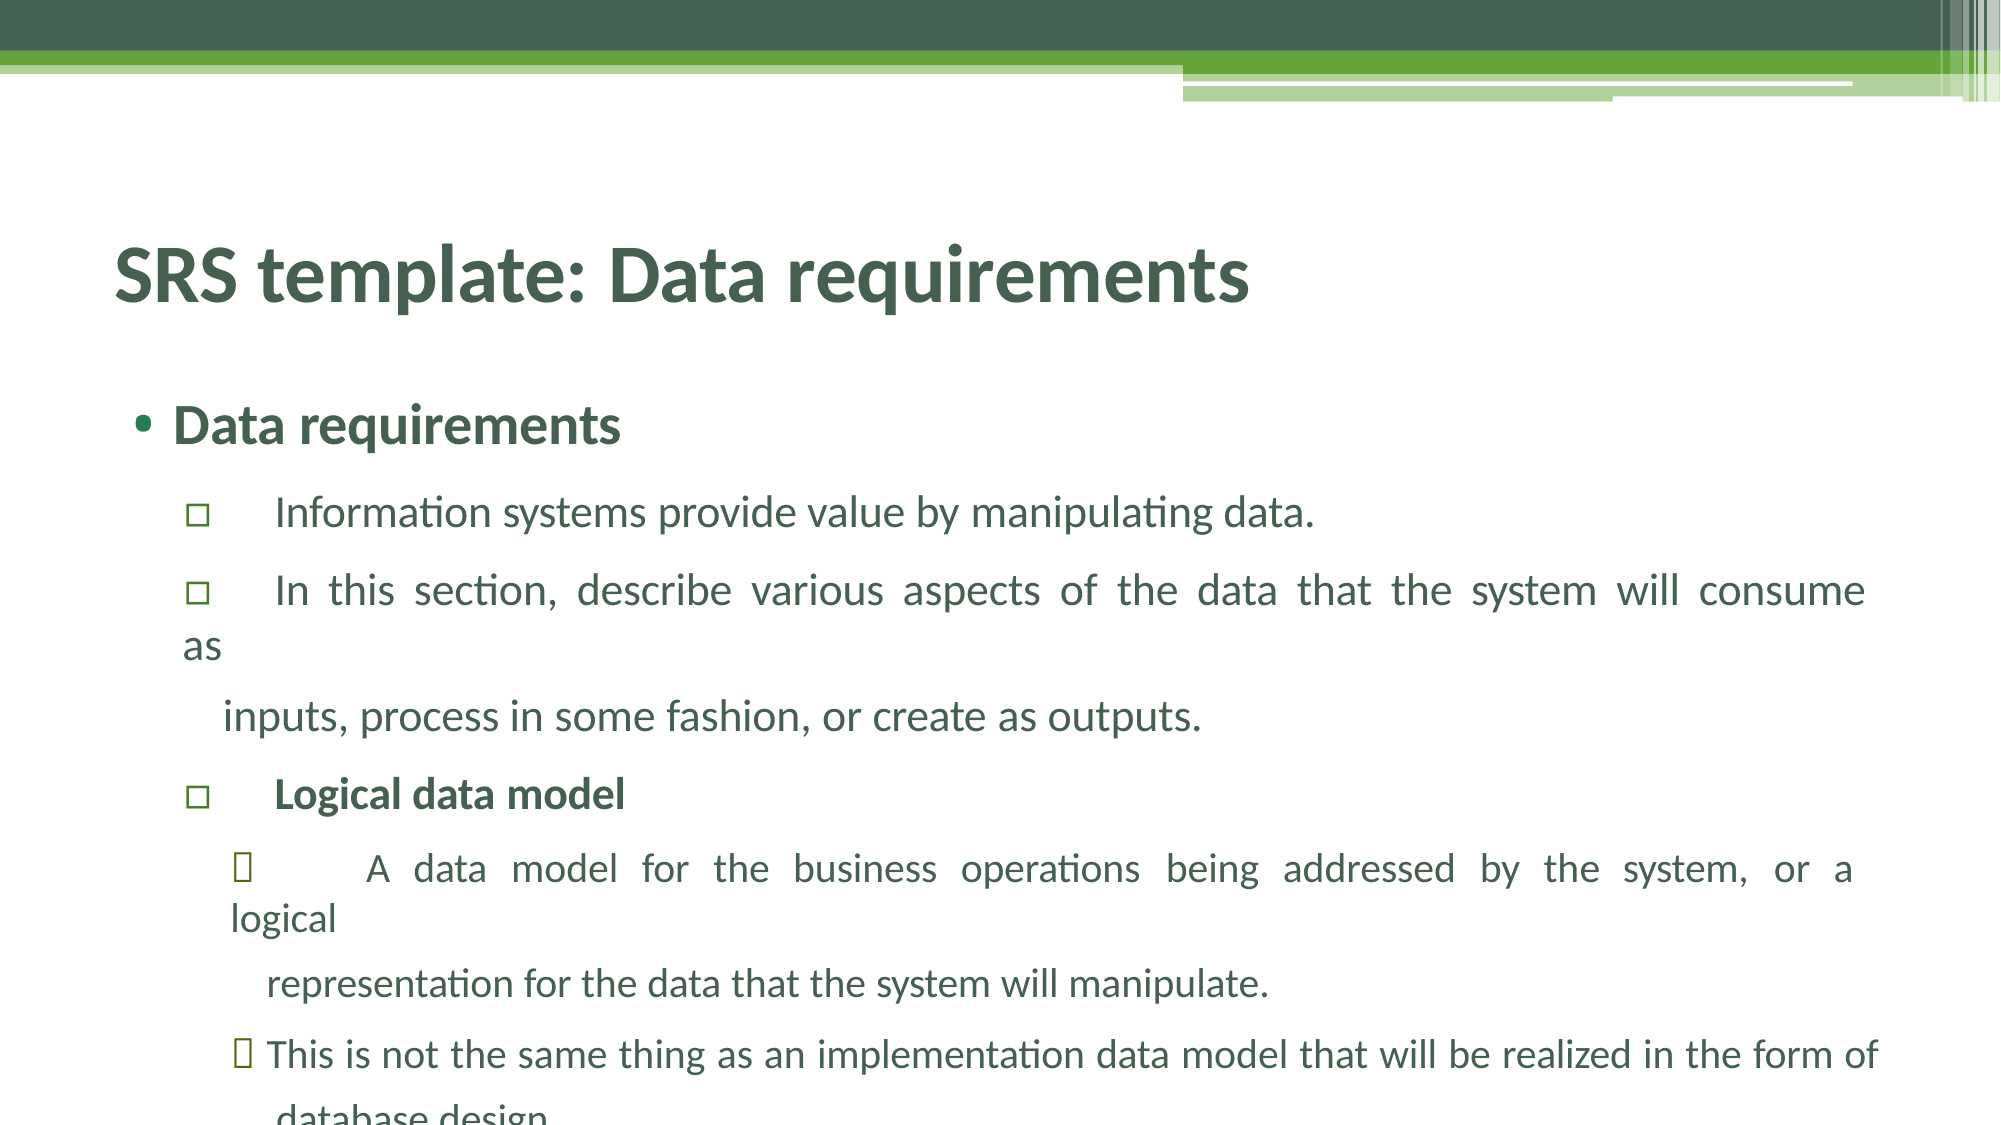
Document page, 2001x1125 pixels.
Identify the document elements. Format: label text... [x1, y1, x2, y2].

title SRS template: Data requirements [112, 217, 1263, 408]
text_box • Data requirements ▫ Information systems provide value by manipulating data. ▫ In this section, describe various aspects of the data that the system will consume as inputs, process in some fashion, or create as outputs. ▫ Logical data model  A data model for the business operations being addressed by the system, or a logical representation for the data that the system will manipulate.  This is not the same thing as an implementation data model that will be realized in the form of database design. [130, 352, 1888, 1125]
